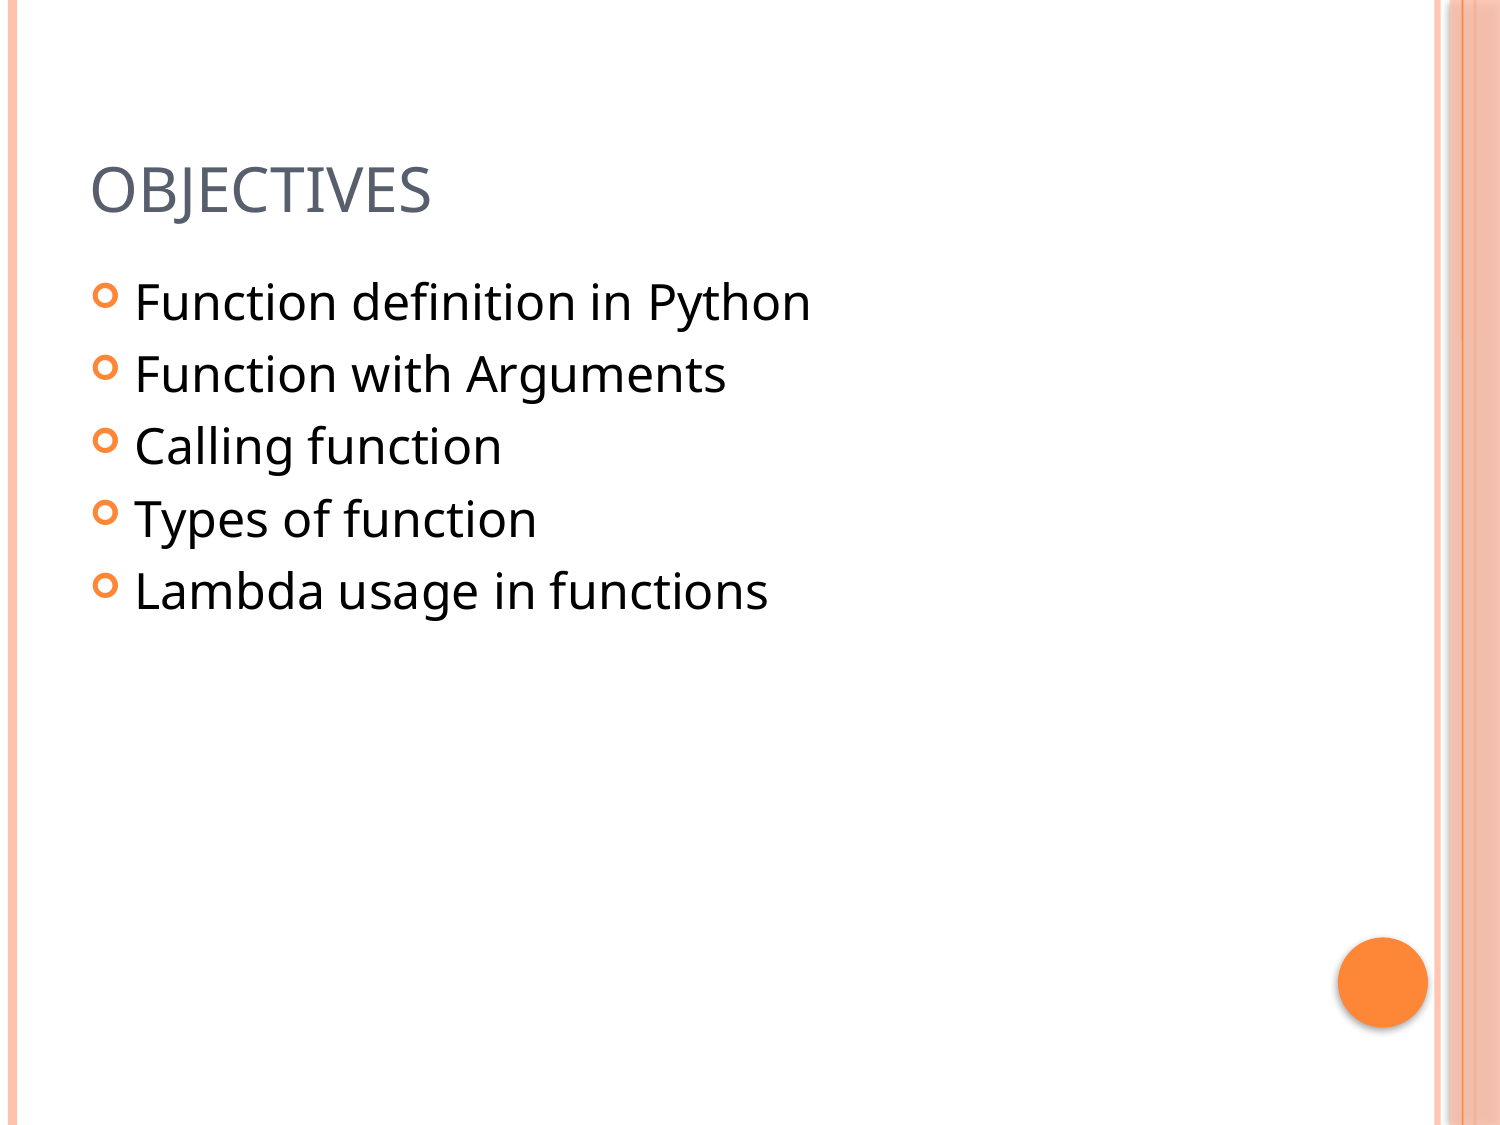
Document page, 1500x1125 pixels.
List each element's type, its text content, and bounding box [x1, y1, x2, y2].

list Function definition in Python Function with Arguments Calling function Types of function Lambda usage in functions [75, 262, 1300, 1062]
title Objectives [75, 45, 1300, 233]
